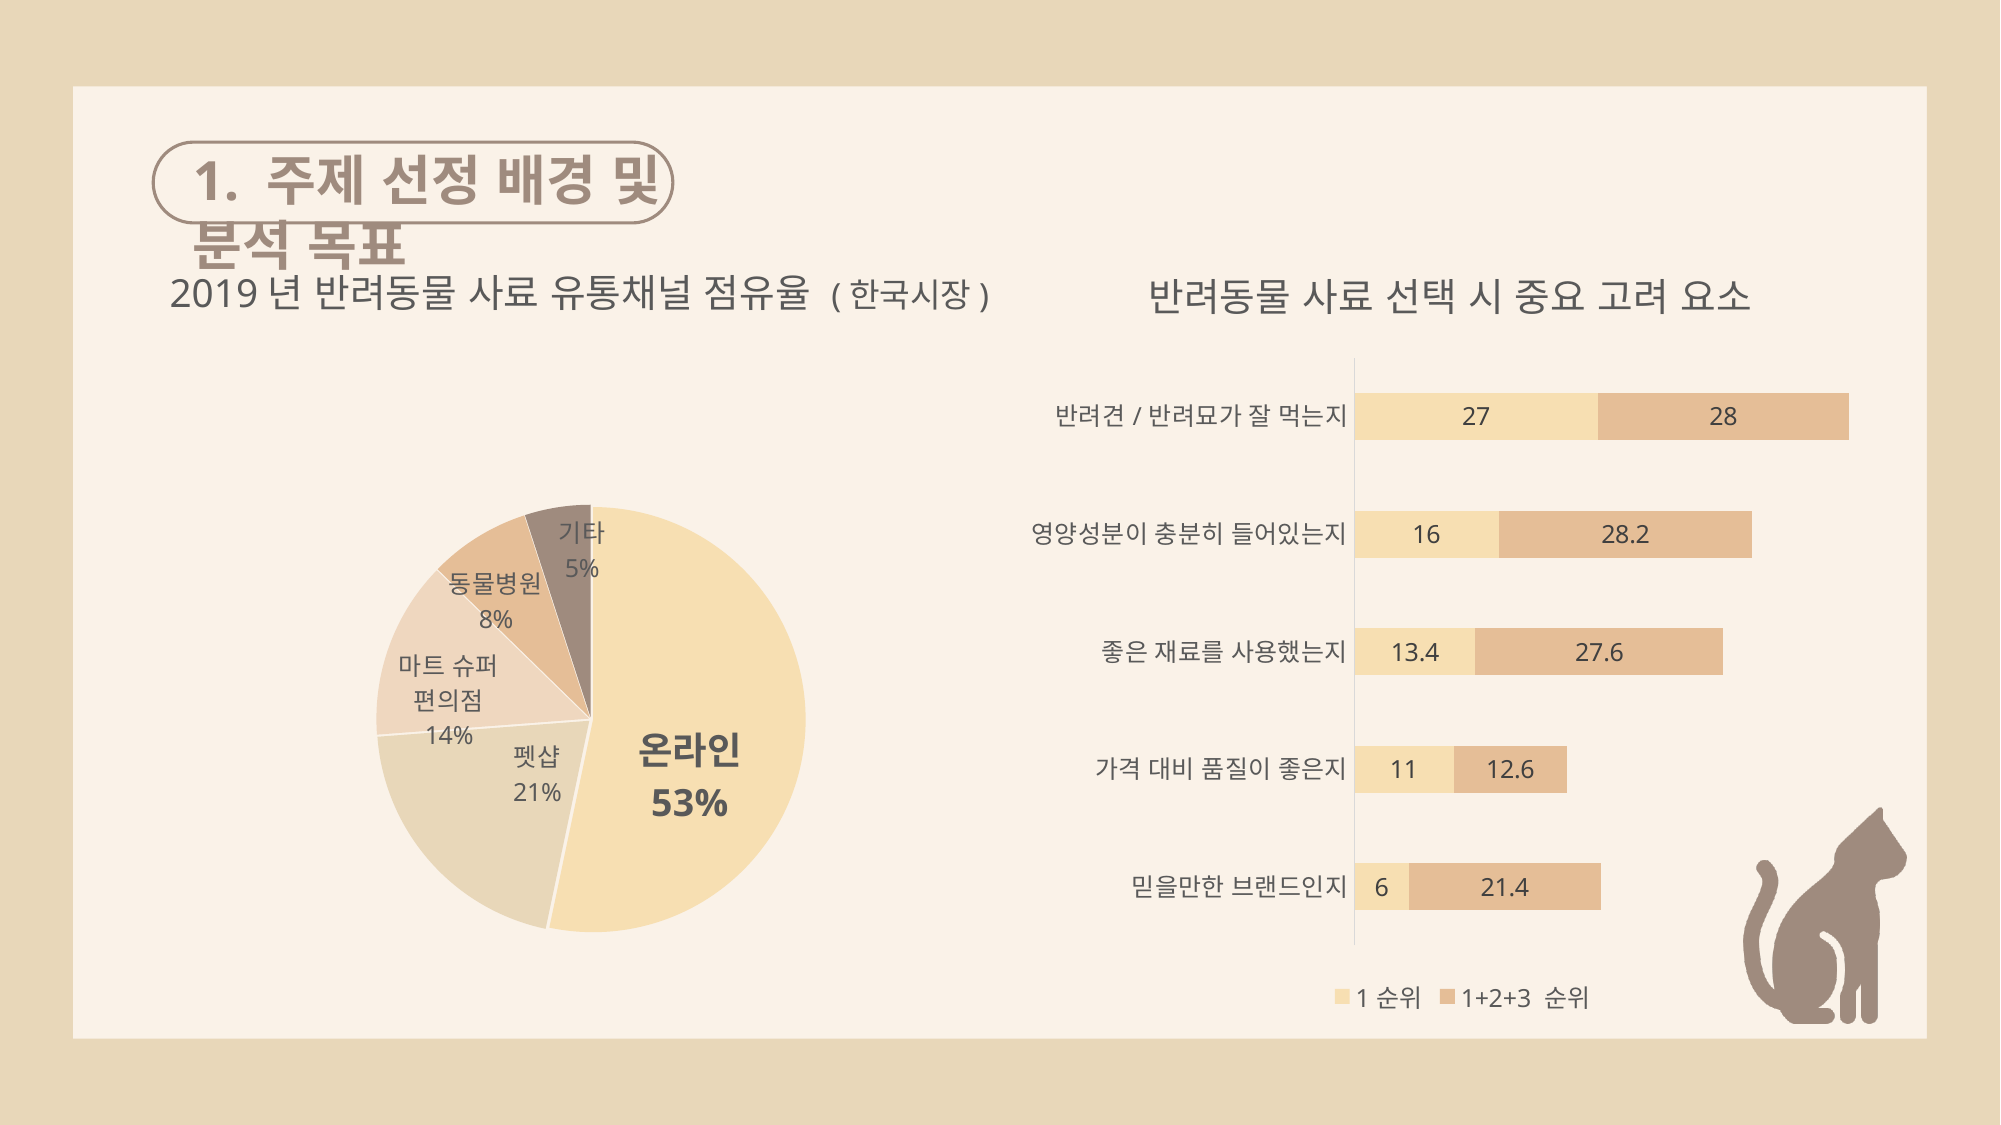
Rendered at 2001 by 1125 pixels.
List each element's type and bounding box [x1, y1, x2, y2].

text_box [0, 0, 2000, 1125]
chart [1013, 239, 1913, 1022]
text_box [153, 138, 688, 223]
picture [1697, 787, 1955, 1045]
text_box [100, 260, 1059, 1036]
